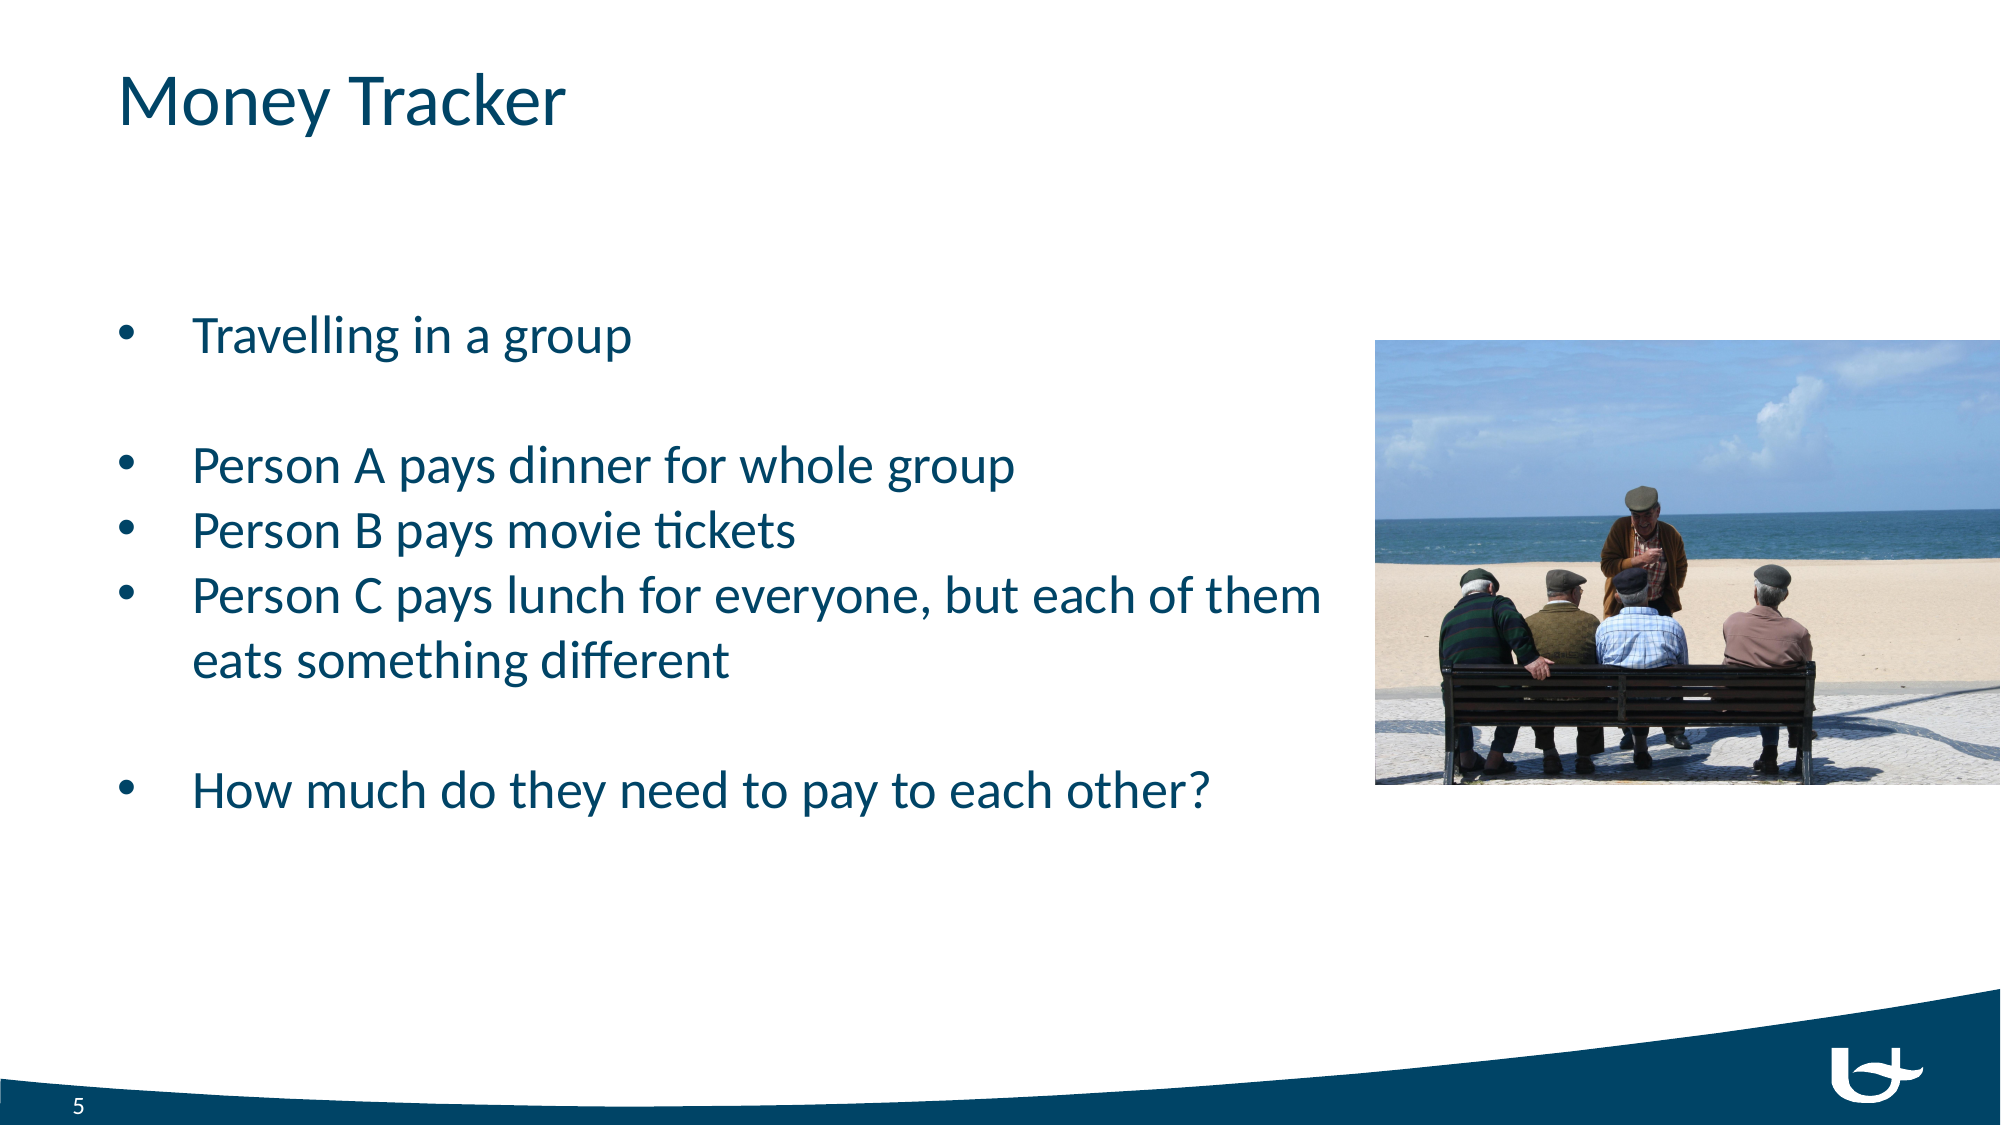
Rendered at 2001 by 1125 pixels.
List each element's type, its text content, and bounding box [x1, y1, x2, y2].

picture [1374, 340, 2000, 785]
title Money Tracker [117, 19, 1882, 173]
slide_number 5 [0, 1083, 100, 1125]
text_box Travelling in a group Person A pays dinner for whole group Person B pays movie tickets Person C pays lunch for everyone, but each of them eats something different How much do they need to pay to each other? [102, 292, 1886, 827]
